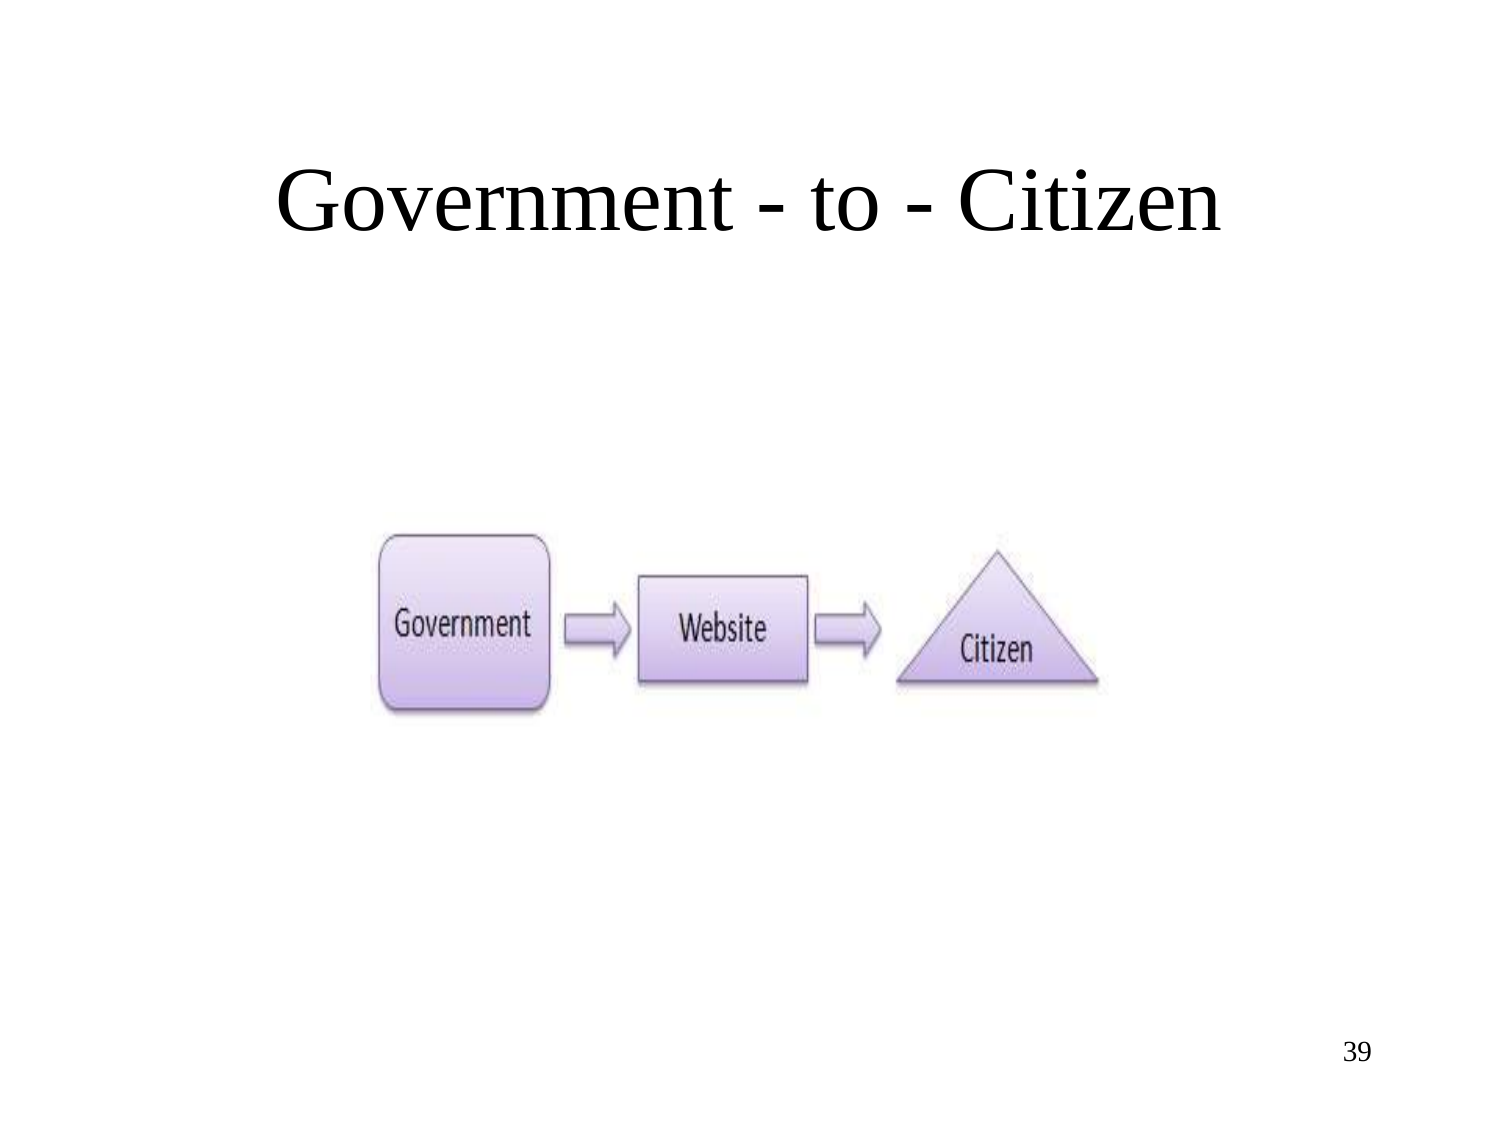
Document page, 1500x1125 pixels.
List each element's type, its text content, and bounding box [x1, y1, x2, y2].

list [337, 512, 1162, 730]
slide_number ‹#› [1074, 1025, 1388, 1100]
title Government - to - Citizen [112, 99, 1388, 288]
